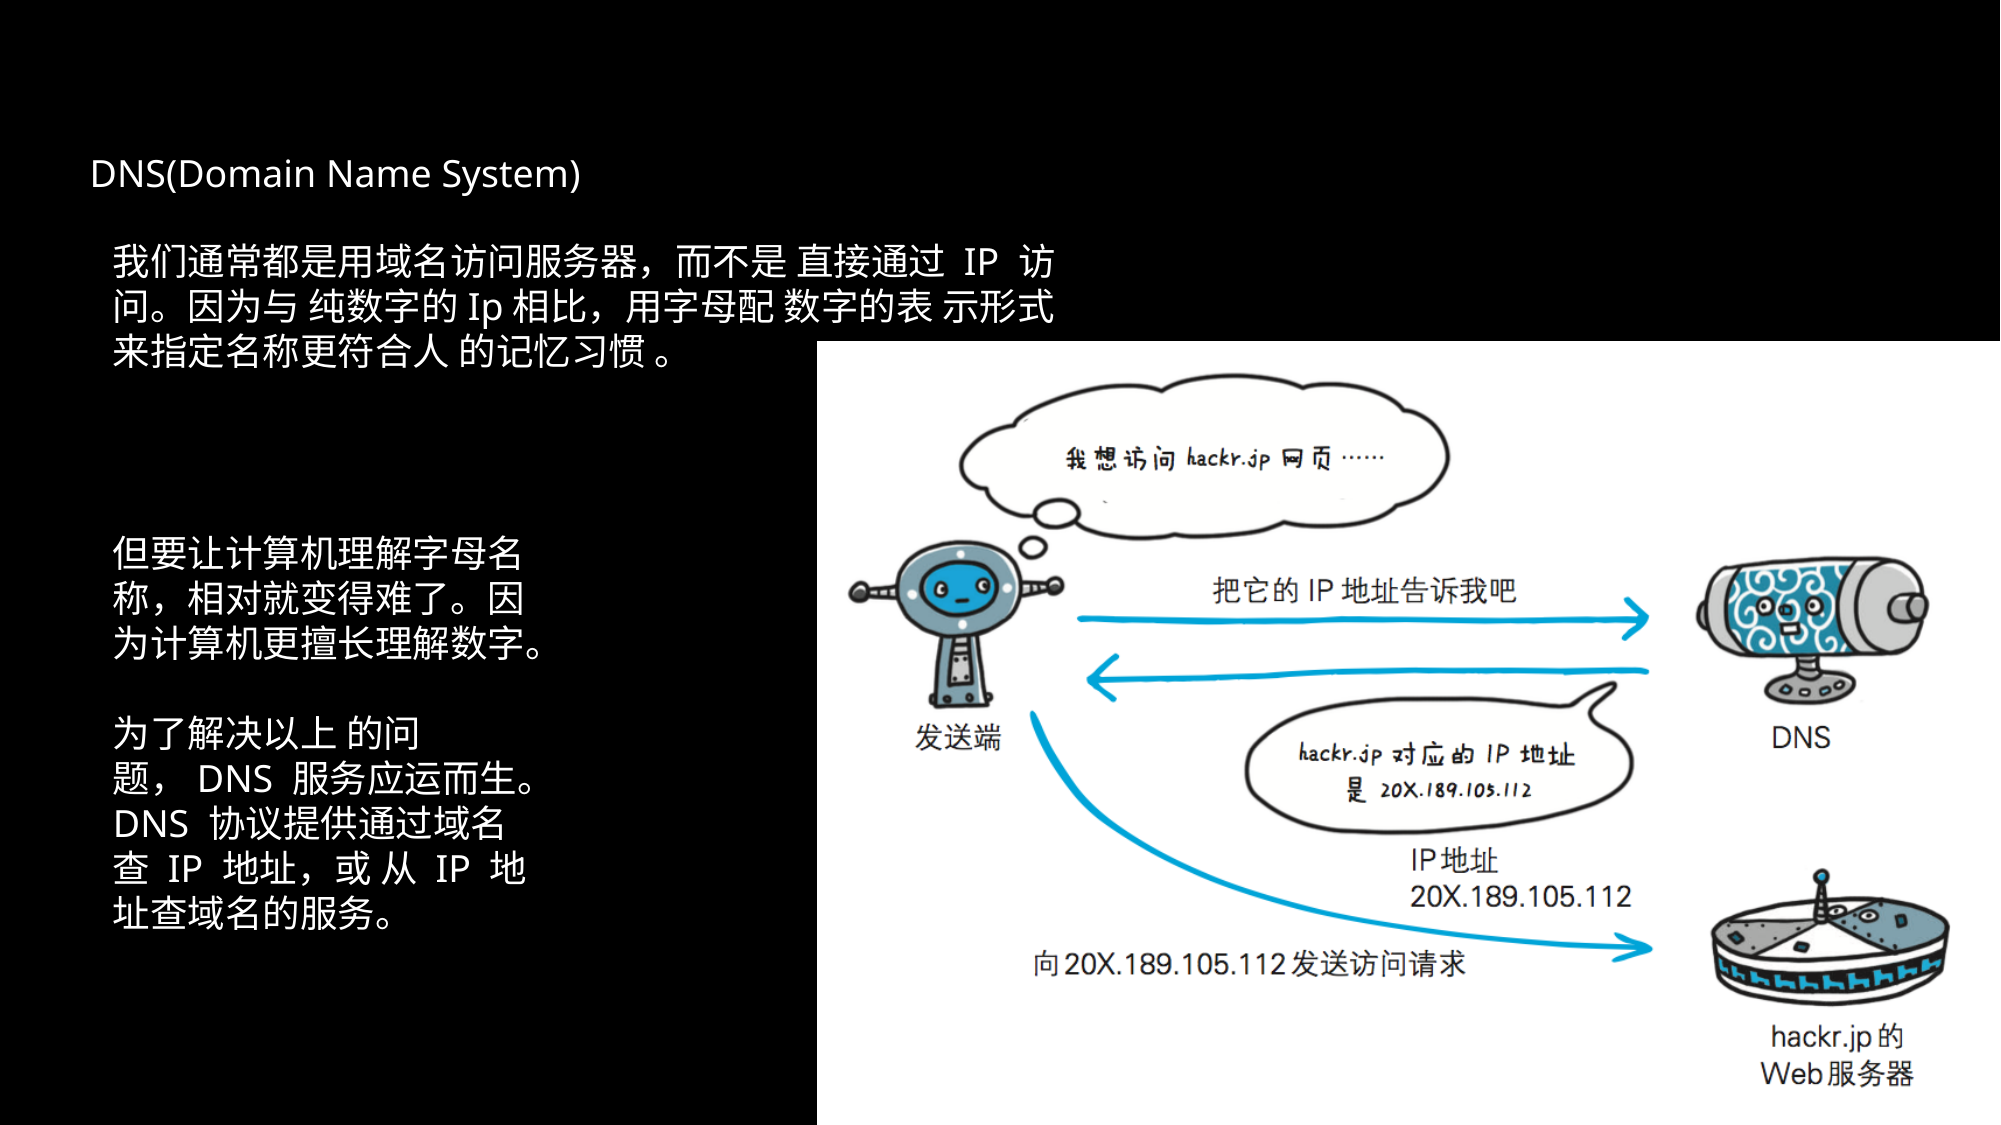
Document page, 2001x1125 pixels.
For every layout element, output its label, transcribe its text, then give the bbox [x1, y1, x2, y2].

text_box DNS(Domain Name System) [74, 142, 606, 202]
text_box 但要让计算机理解字母名称，相对就变得难了。因为计算机更擅长理解数字。 为了解决以上 的问题，DNS 服务应运而生。DNS 协议提供通过域名查 IP 地址，或 从 IP 地址查域名的服务。 [98, 522, 557, 943]
text_box 我们通常都是用域名访问服务器，而不是 直接通过 IP 访问。因为与 纯数字的Ip相比，用字母配 数字的表 示形式来指定名称更符合人 的记忆习惯 。 [98, 230, 1099, 381]
picture [817, 341, 2000, 1125]
